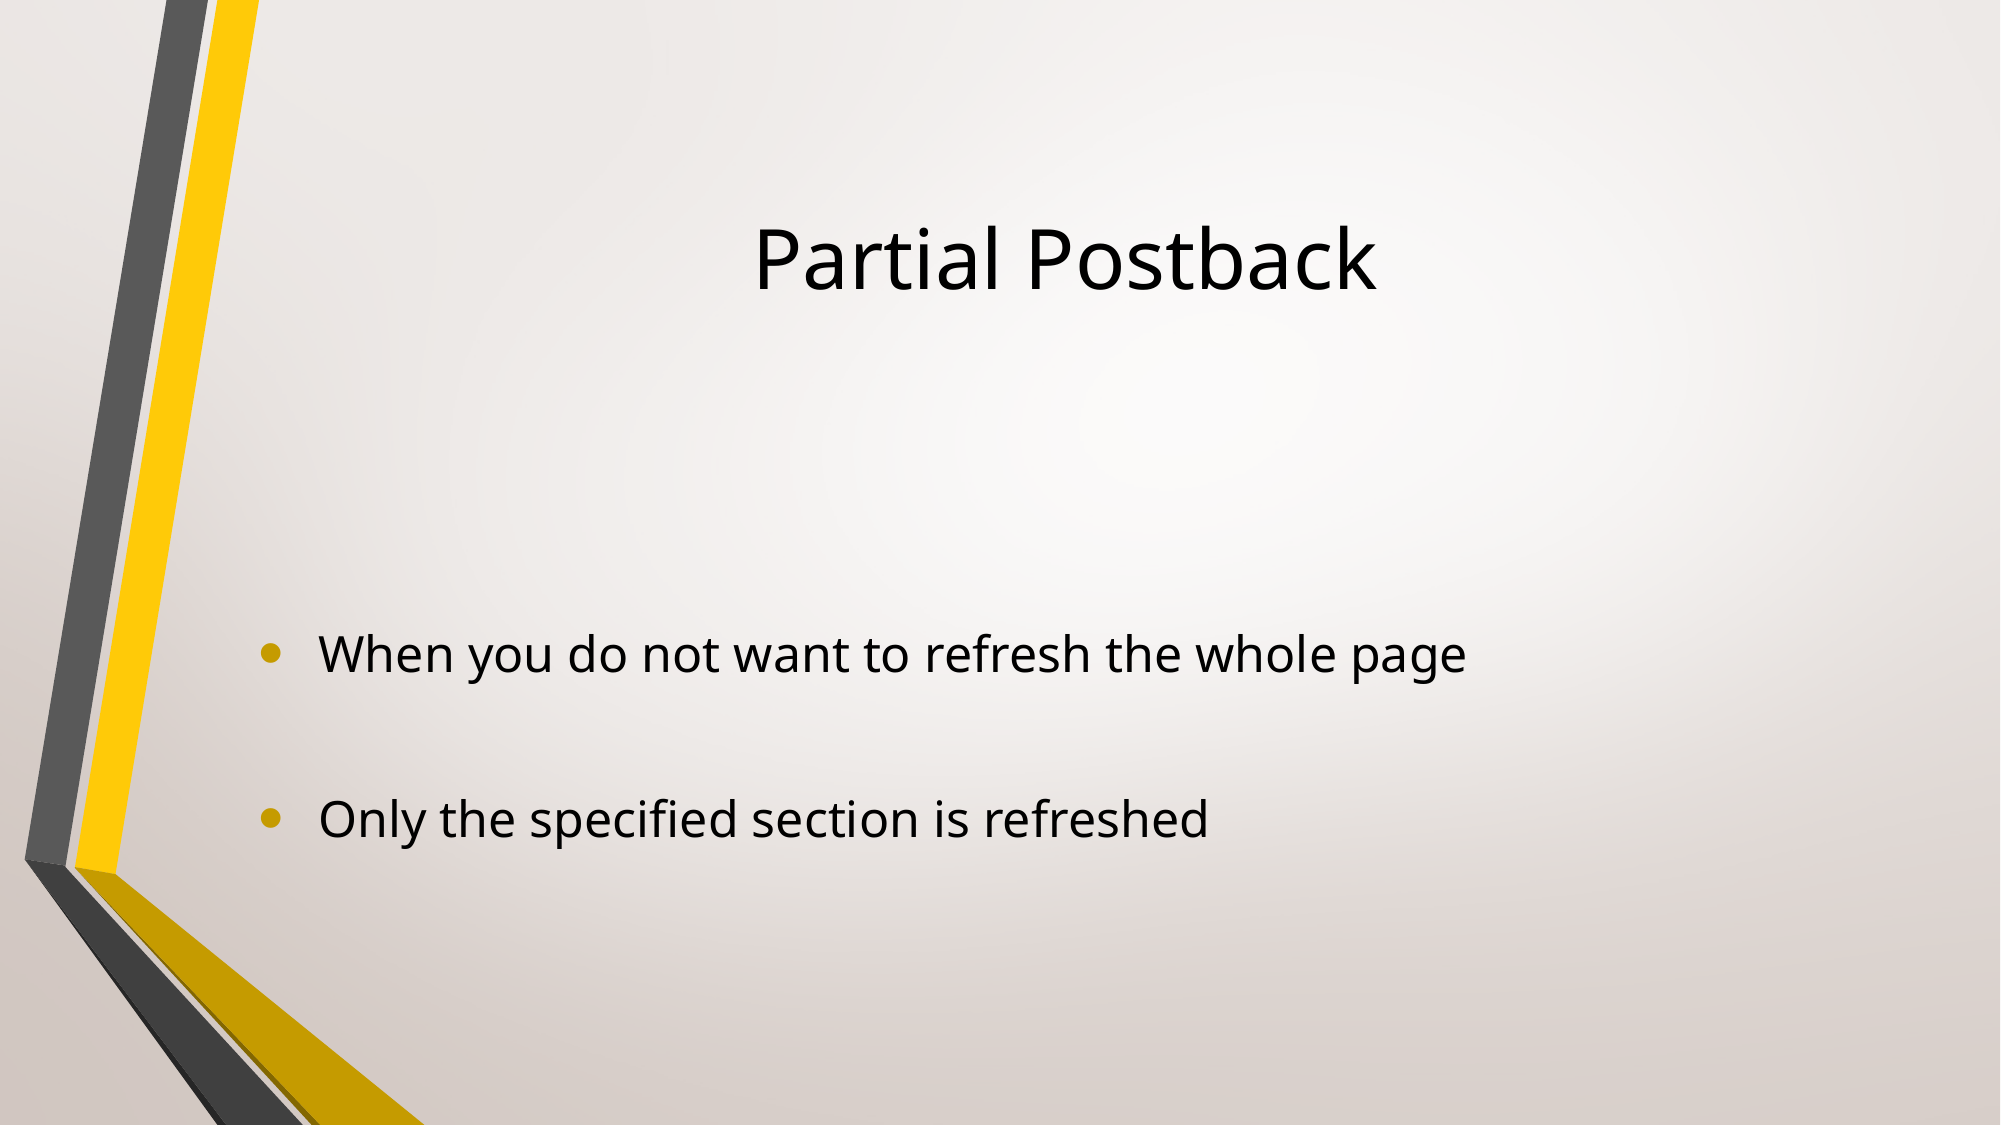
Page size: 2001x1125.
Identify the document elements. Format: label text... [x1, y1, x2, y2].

list When you do not want to refresh the whole page Only the specified section is refreshed [243, 437, 1887, 950]
title Partial Postback [243, 112, 1887, 400]
